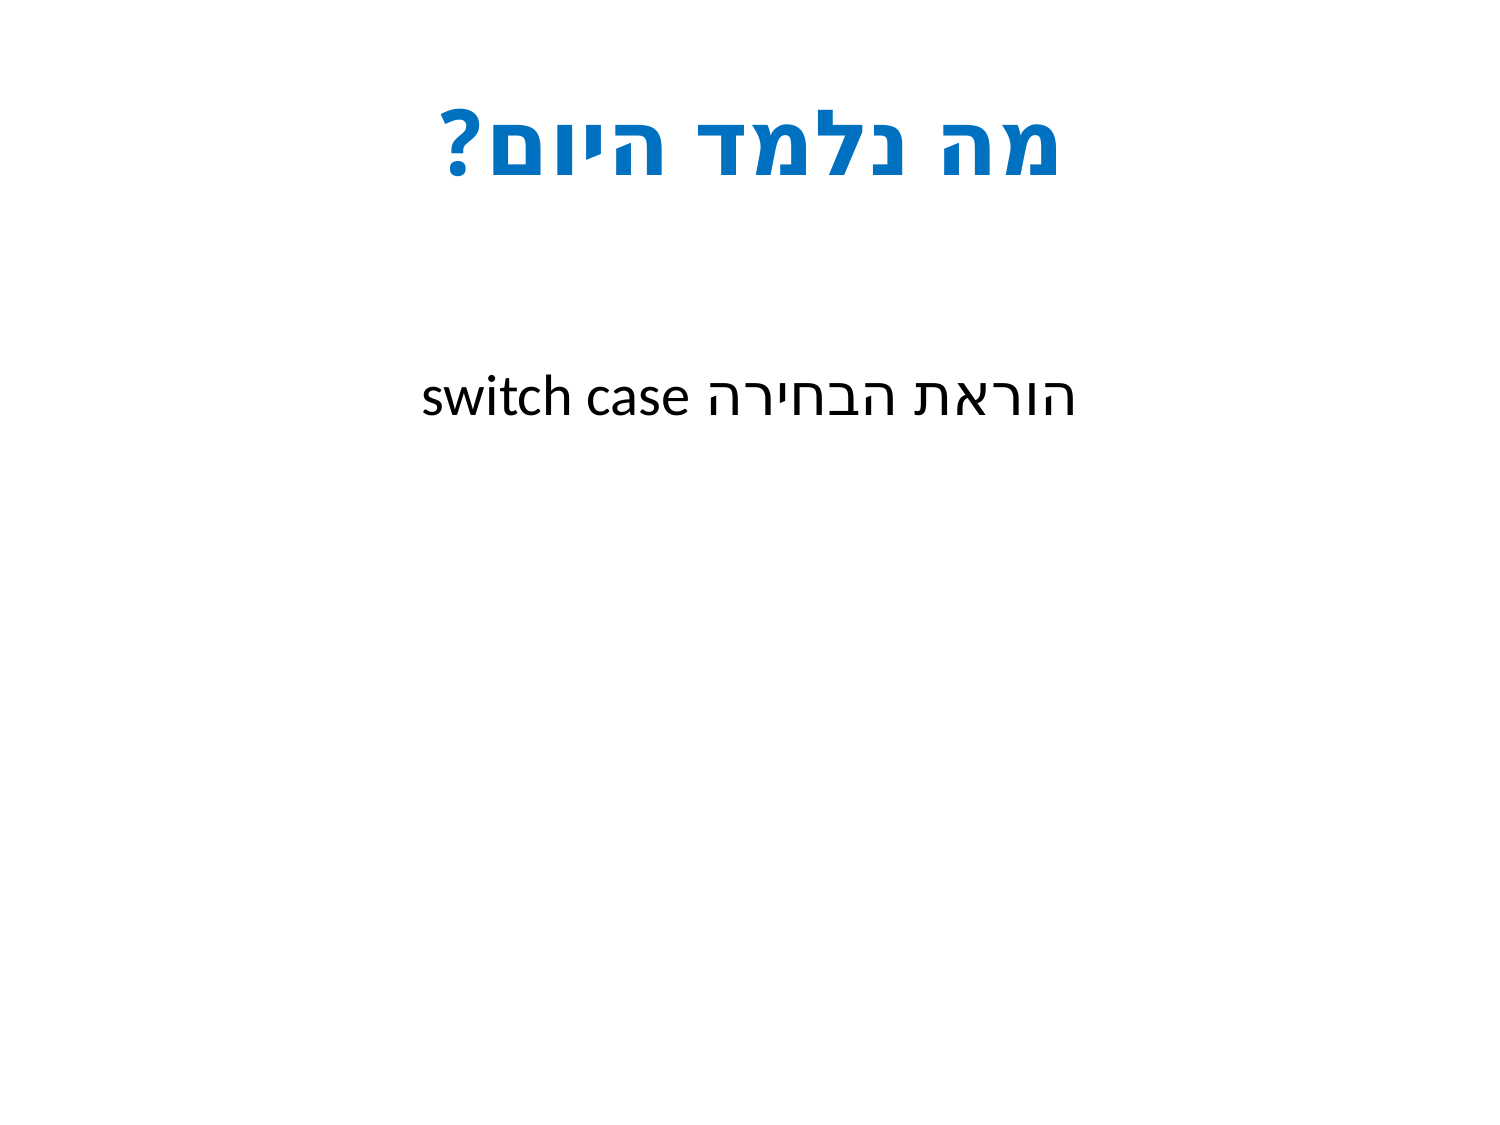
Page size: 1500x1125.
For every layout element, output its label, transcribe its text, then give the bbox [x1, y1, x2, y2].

title מה נלמד היום? [75, 39, 1425, 239]
list הוראת הבחירה switch case [135, 349, 1365, 538]
